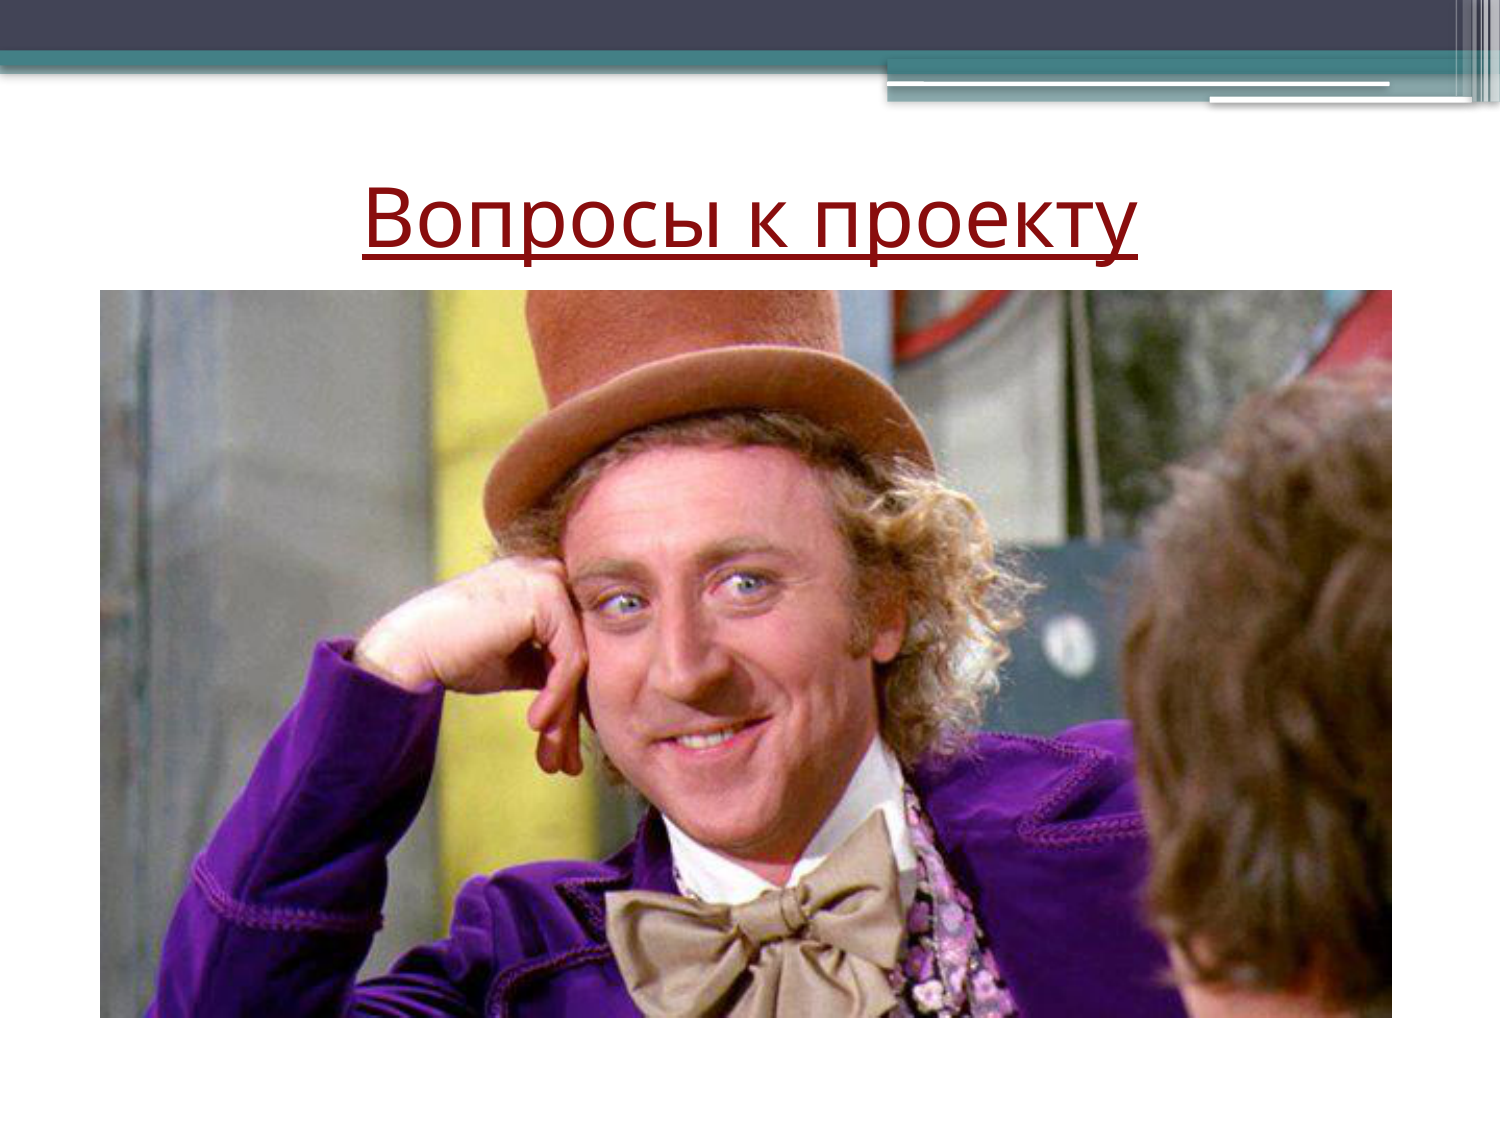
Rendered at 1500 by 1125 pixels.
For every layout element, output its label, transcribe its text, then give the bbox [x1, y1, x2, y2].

picture [100, 290, 1393, 1018]
title Вопросы к проекту [75, 137, 1425, 291]
